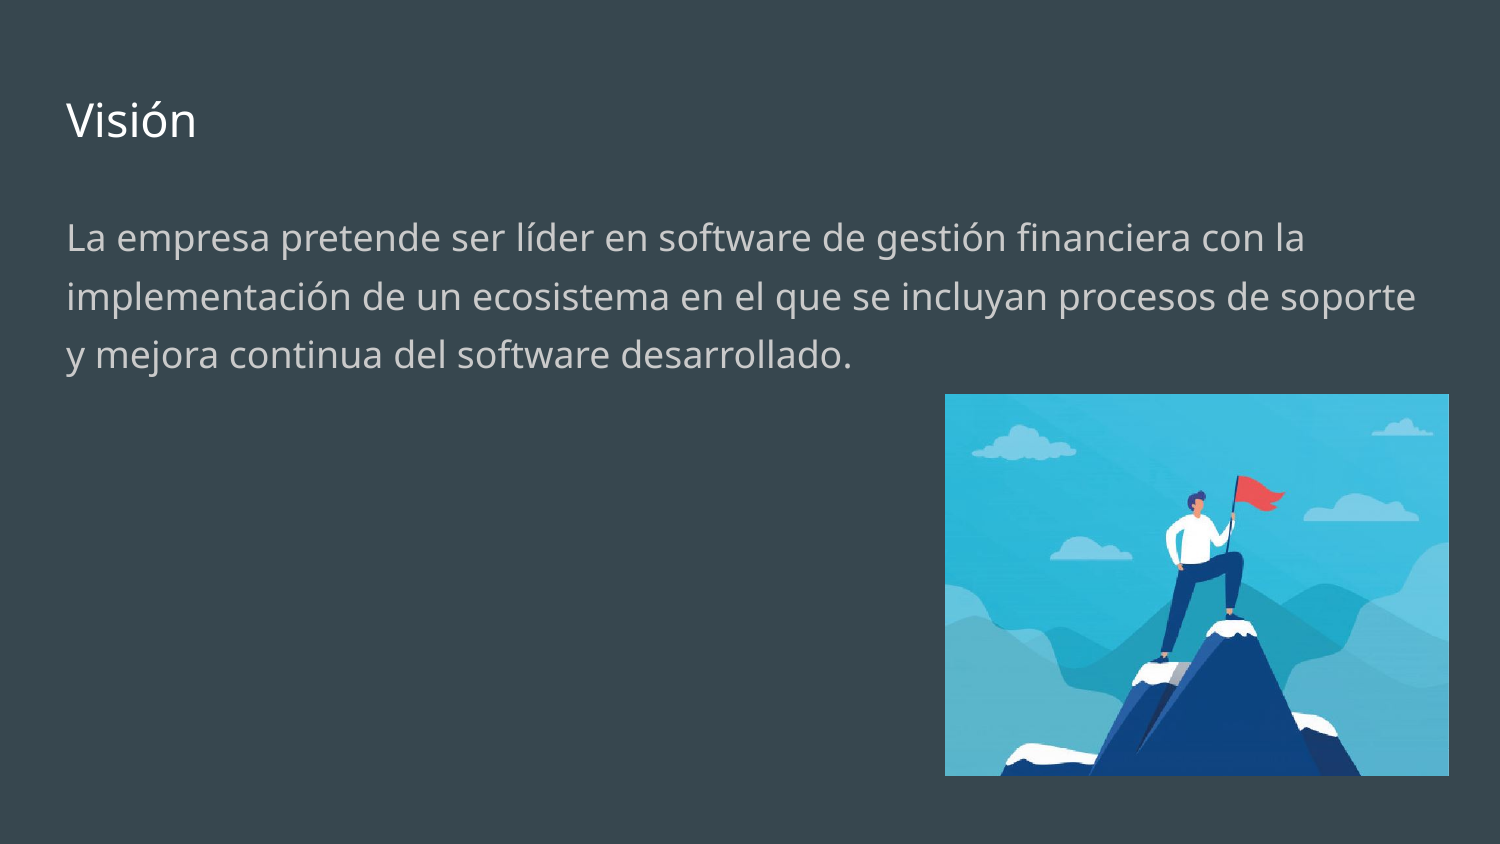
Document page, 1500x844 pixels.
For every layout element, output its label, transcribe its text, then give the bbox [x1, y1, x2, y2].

picture [945, 394, 1450, 776]
title Visión [51, 72, 1449, 167]
list La empresa pretende ser líder en software de gestión financiera con la implementación de un ecosistema en el que se incluyan procesos de soporte y mejora continua del software desarrollado. [51, 189, 1449, 750]
